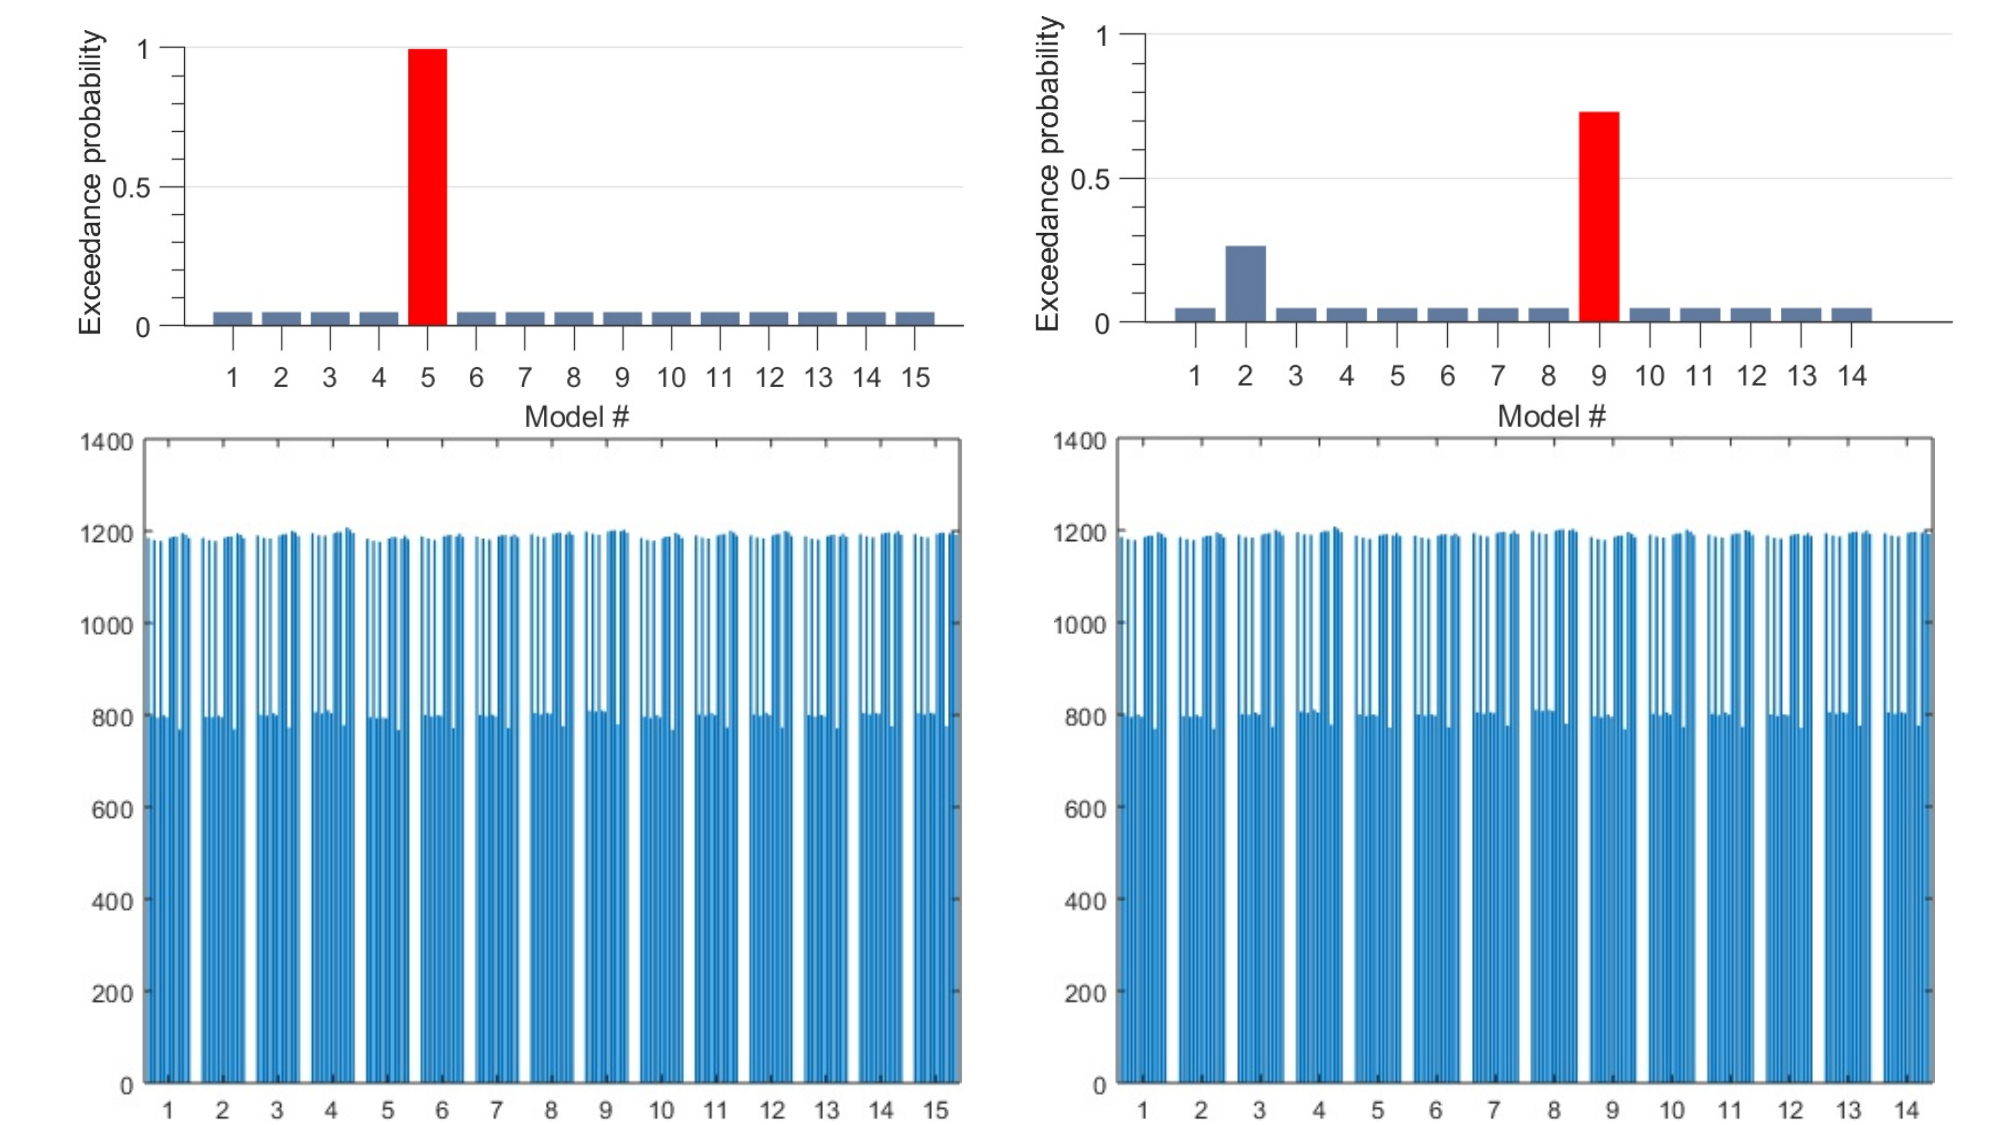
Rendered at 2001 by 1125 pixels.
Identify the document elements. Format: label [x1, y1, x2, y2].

picture [81, 432, 962, 1121]
picture [78, 29, 965, 428]
picture [1054, 431, 1935, 1121]
picture [1035, 15, 1954, 428]
